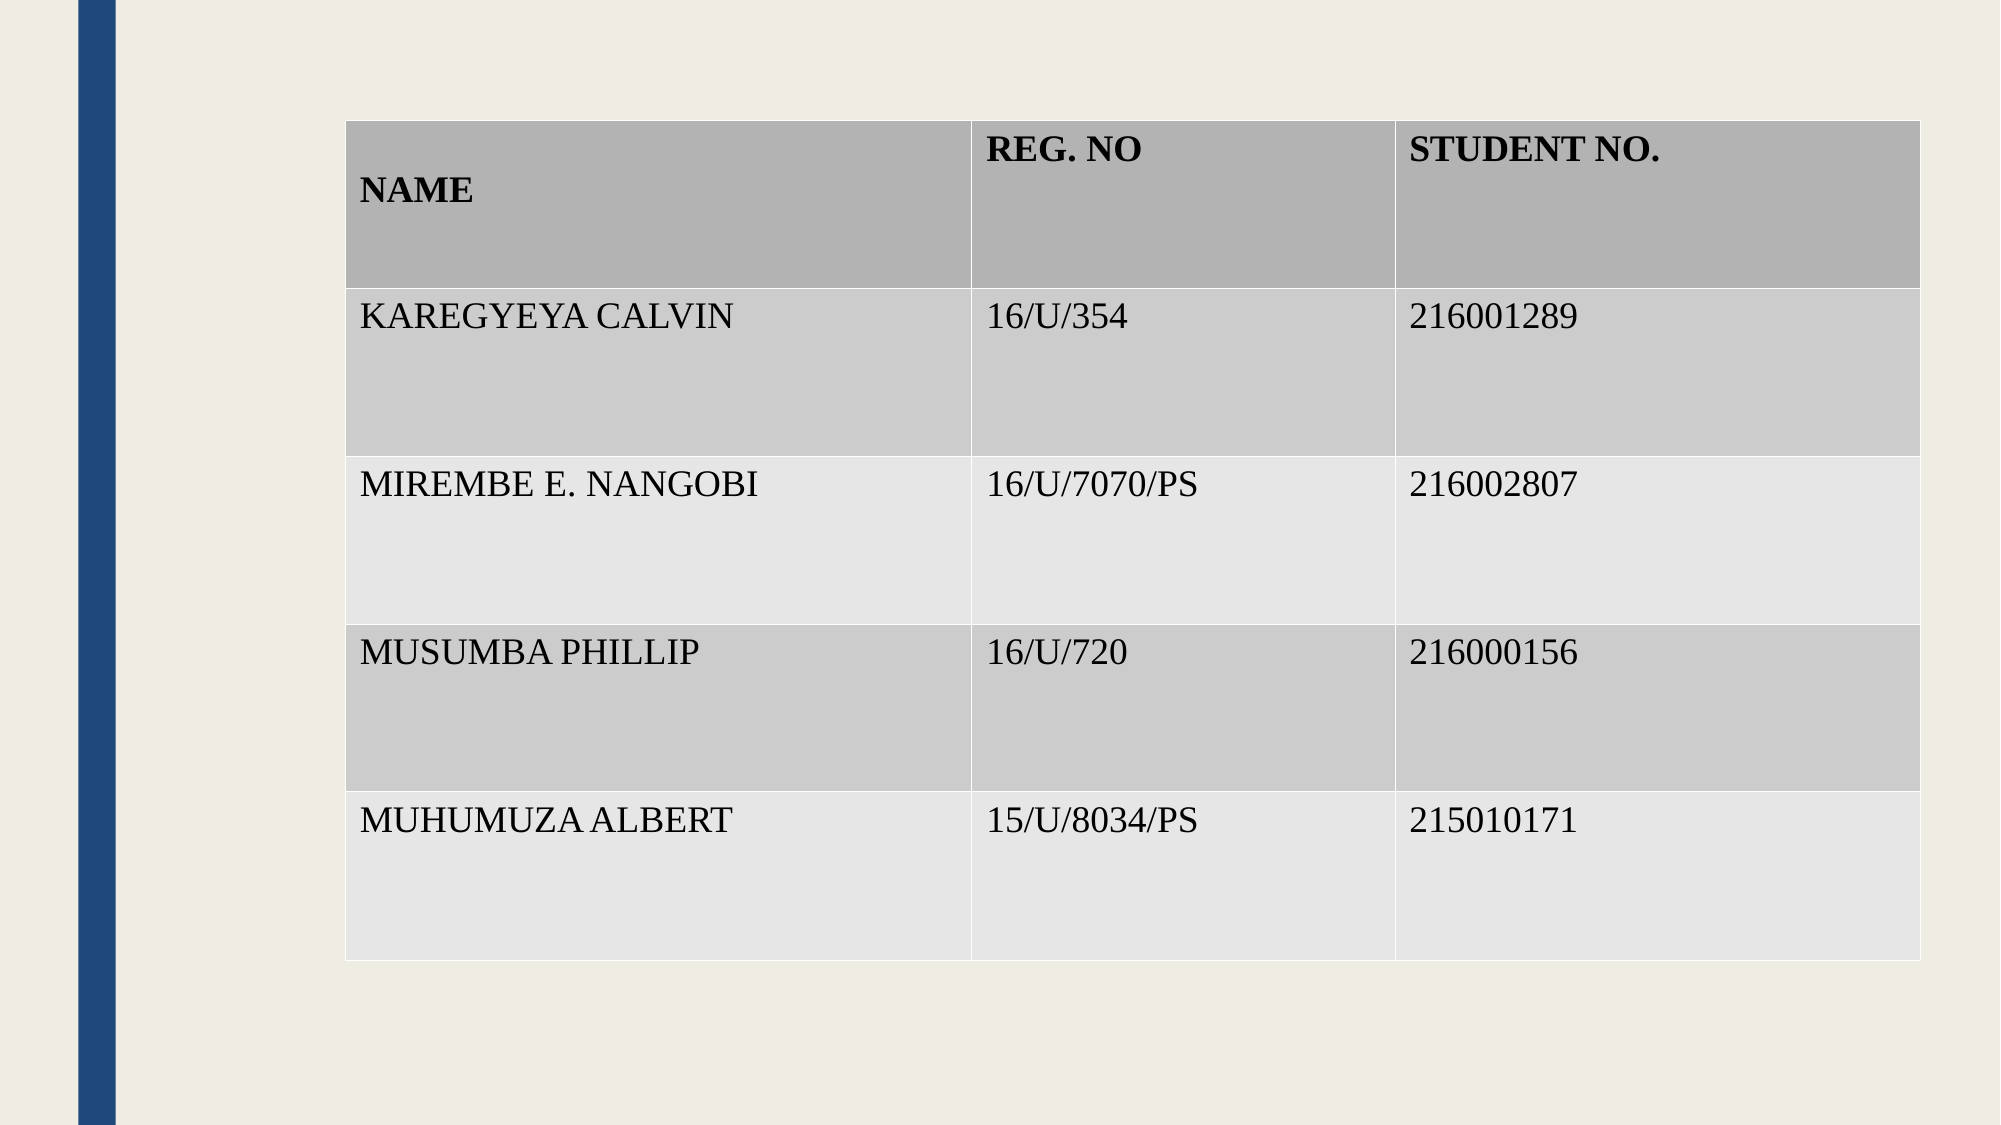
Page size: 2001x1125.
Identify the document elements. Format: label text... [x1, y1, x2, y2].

table_cell 16/U/720 [972, 625, 1395, 791]
table_cell MIREMBE E. NANGOBI [346, 457, 971, 624]
table_cell 216002807 [1396, 457, 1920, 624]
table_cell 16/U/354 [972, 289, 1395, 456]
table_cell 216001289 [1396, 289, 1920, 456]
table_header STUDENT NO. [1396, 121, 1920, 288]
table_cell KAREGYEYA CALVIN [346, 289, 971, 456]
table_cell 16/U/7070/PS [972, 457, 1395, 624]
table_cell 215010171 [1396, 792, 1920, 960]
table_header NAME [346, 121, 971, 288]
table_cell 216000156 [1396, 625, 1920, 791]
table_cell MUHUMUZA ALBERT [346, 792, 971, 960]
table_cell MUSUMBA PHILLIP [346, 625, 971, 791]
table_cell 15/U/8034/PS [972, 792, 1395, 960]
table_header REG. NO [972, 121, 1395, 288]
